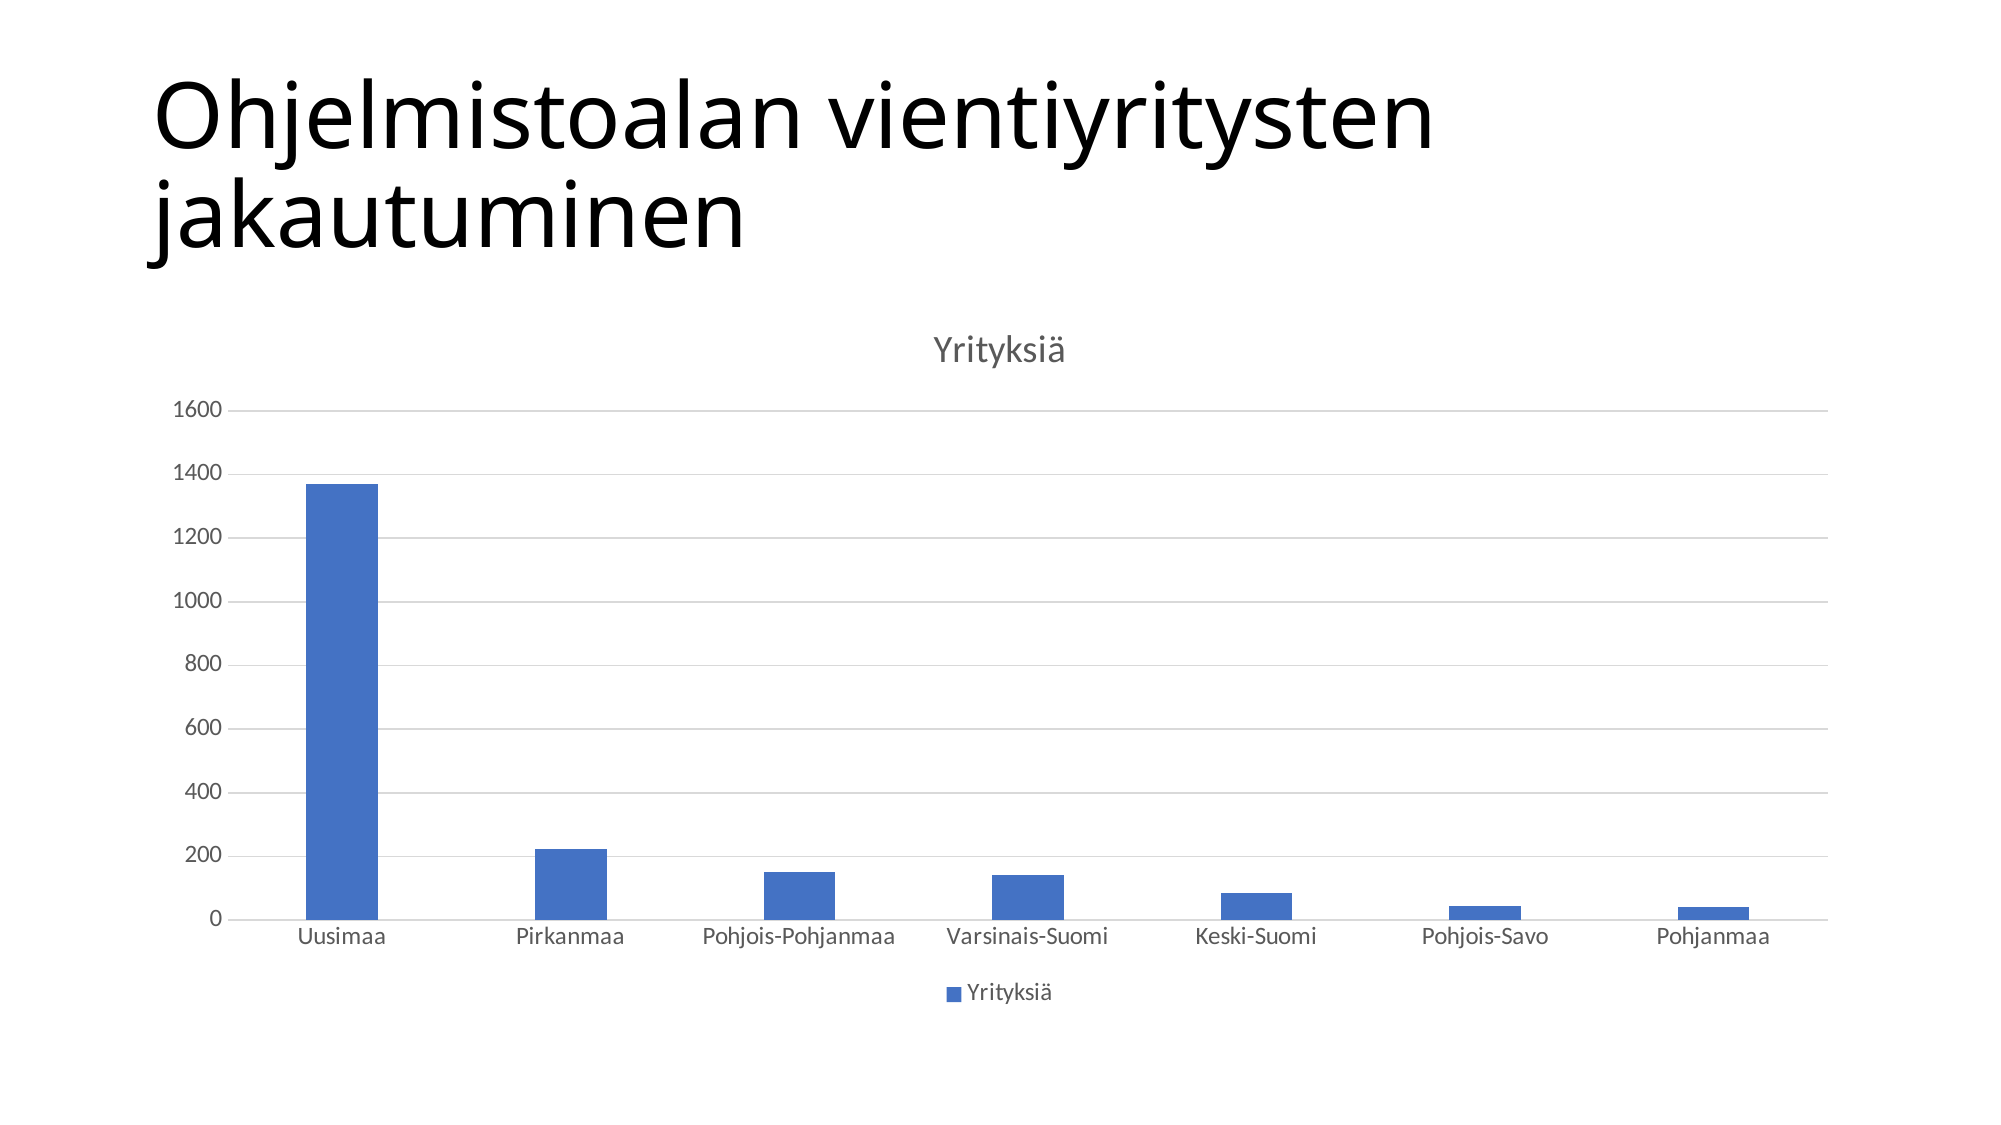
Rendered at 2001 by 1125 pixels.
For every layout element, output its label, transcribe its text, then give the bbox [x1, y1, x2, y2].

chart [137, 299, 1863, 1014]
title Ohjelmistoalan vientiyritysten jakautuminen [137, 59, 1863, 278]
